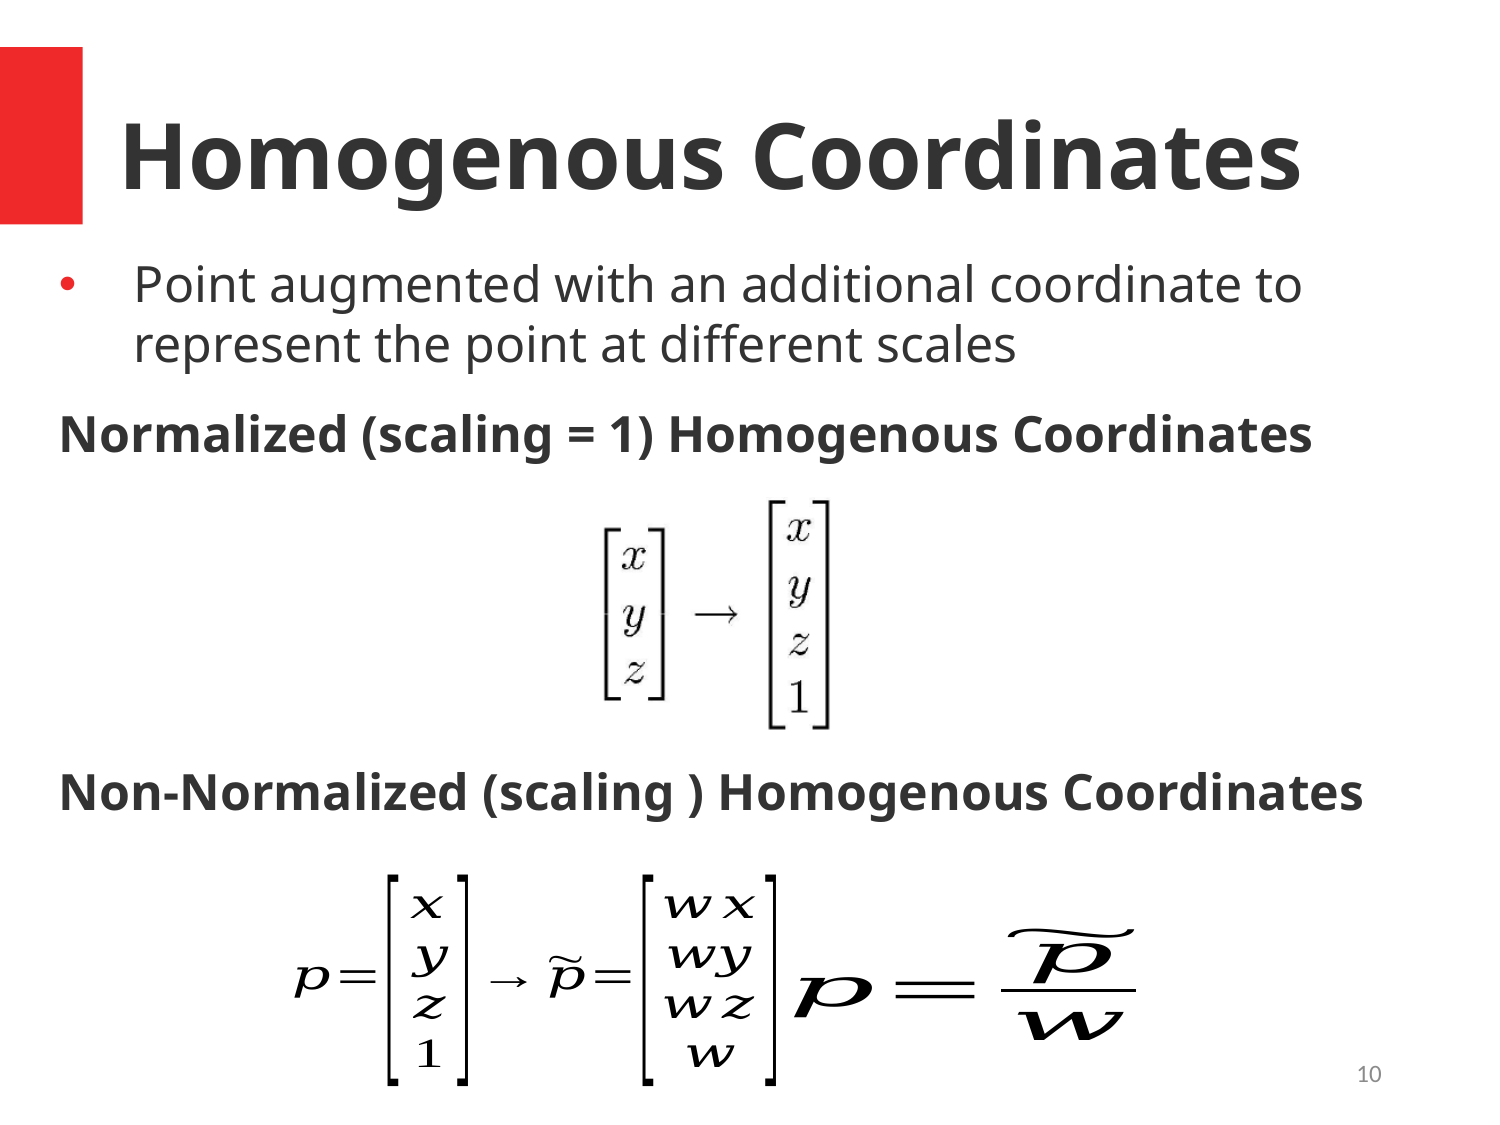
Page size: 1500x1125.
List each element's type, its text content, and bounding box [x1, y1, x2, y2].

slide_number 10 [1059, 1042, 1397, 1103]
text_box Homogenous Coordinates [118, 49, 1500, 257]
picture [596, 496, 841, 739]
